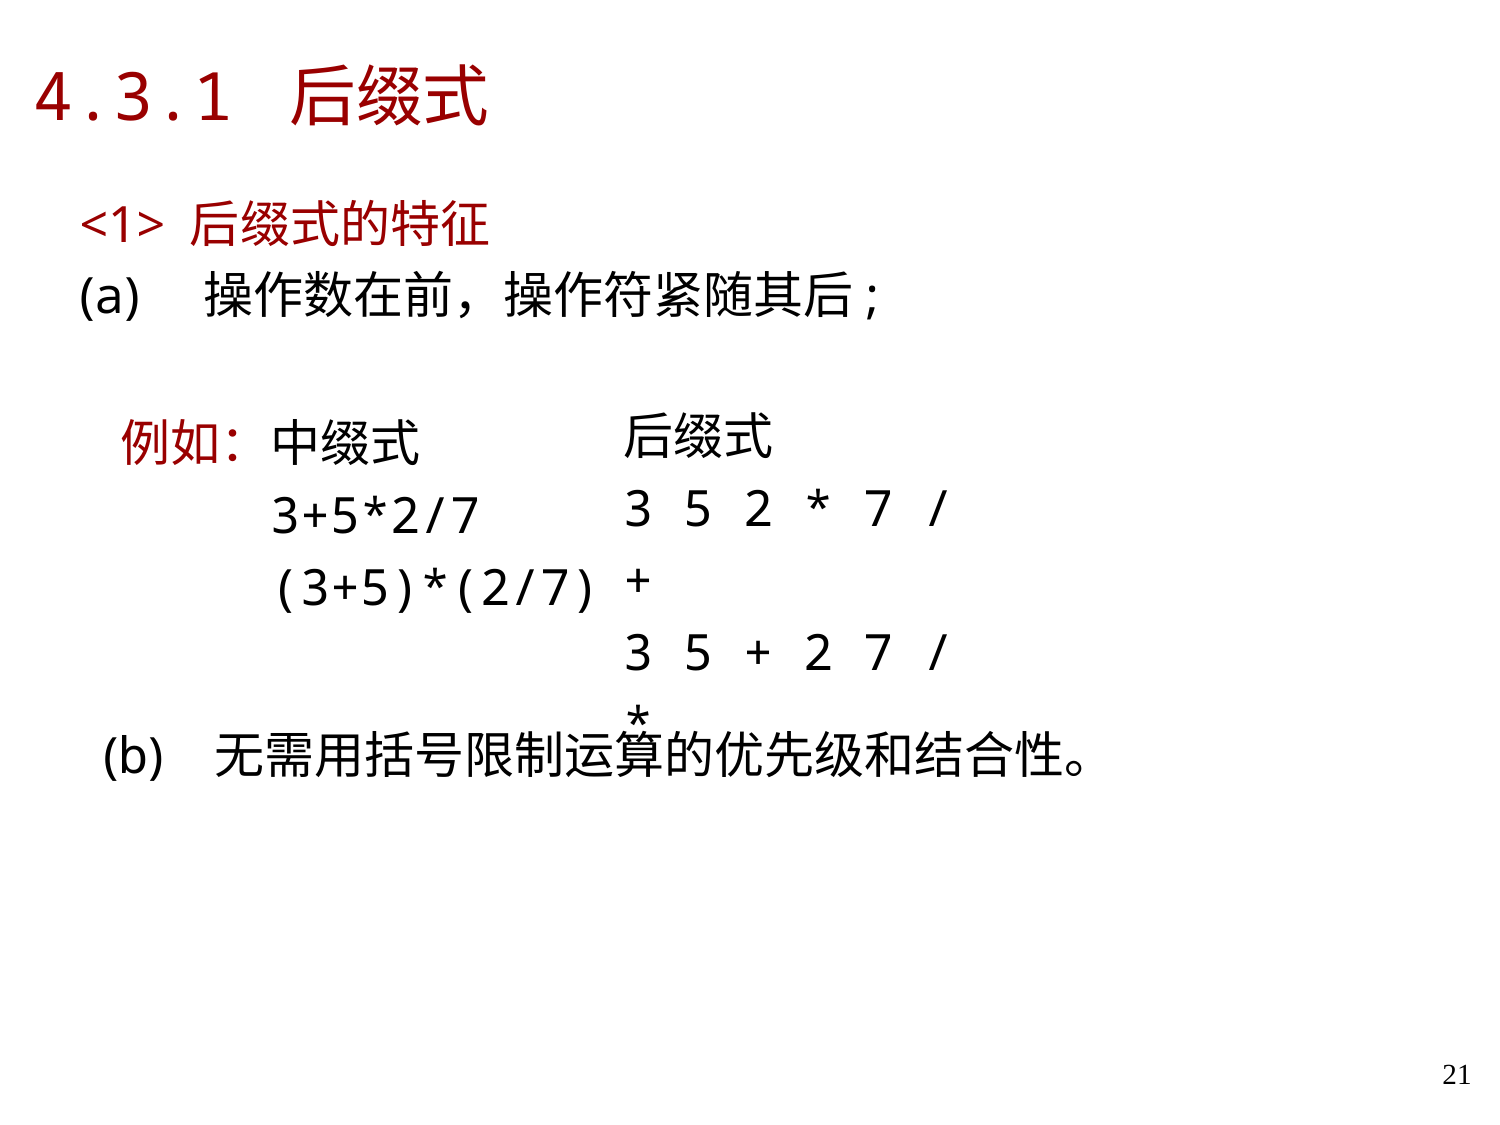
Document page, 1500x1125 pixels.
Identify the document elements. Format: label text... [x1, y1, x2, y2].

text_box (b) 无需用括号限制运算的优先级和结合性。 [88, 704, 1199, 791]
text_box <1> 后缀式的特征 (a) 操作数在前，操作符紧随其后; [64, 172, 1412, 332]
text_box 例如：中缀式 3+5*2/7 (3+5)*(2/7) [105, 391, 608, 623]
slide_number 21 [1149, 1042, 1488, 1103]
title 4.3.1 后缀式 [18, 48, 1294, 149]
text_box 后缀式 3 5 2 * 7 / + 3 5 + 2 7 / * [608, 385, 1010, 704]
